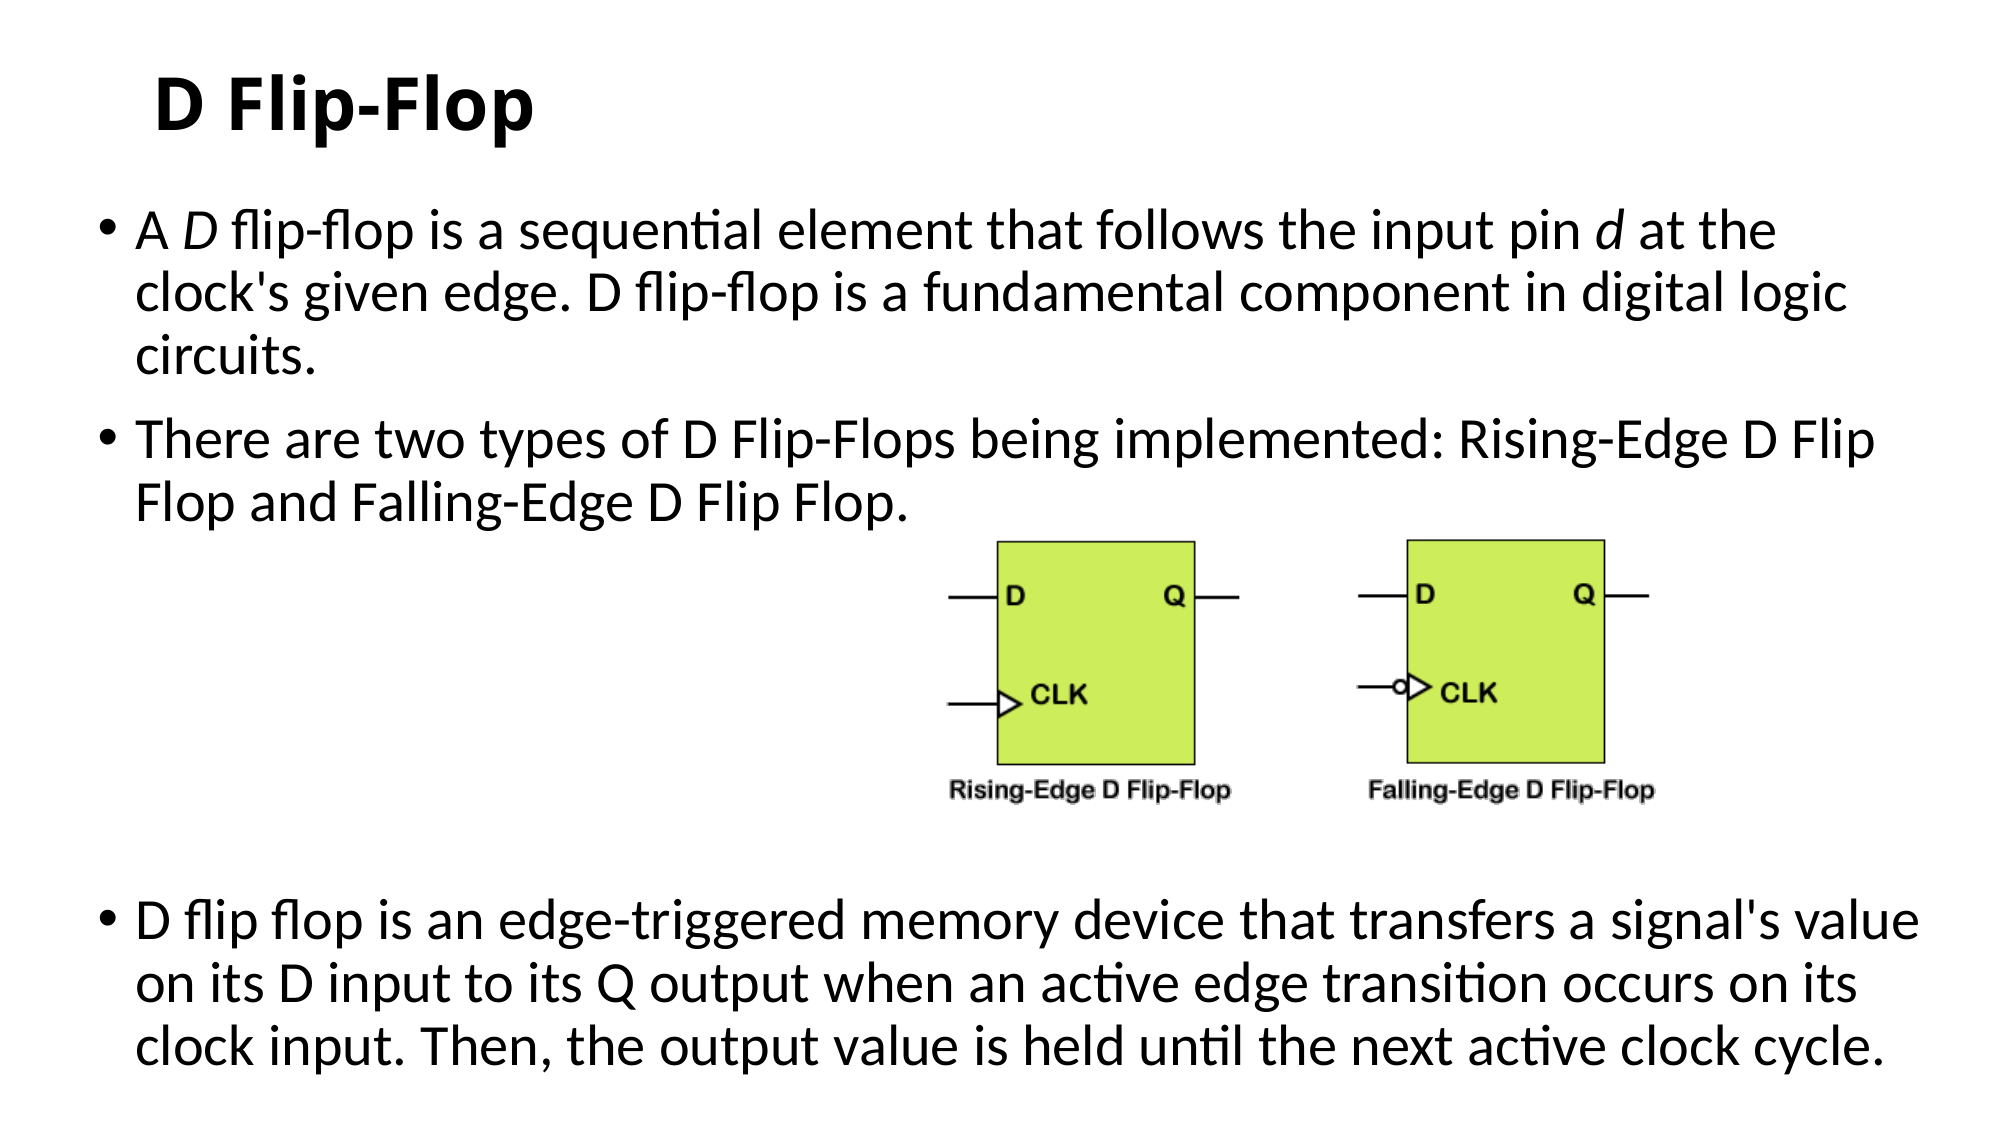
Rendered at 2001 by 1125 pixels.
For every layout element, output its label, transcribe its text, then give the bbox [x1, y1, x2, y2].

picture [933, 524, 1665, 822]
list A D flip-flop is a sequential element that follows the input pin d at the clock's given edge. D flip-flop is a fundamental component in digital logic circuits. There are two types of D Flip-Flops being implemented: Rising-Edge D Flip Flop and Falling-Edge D Flip Flop. D flip flop is an edge-triggered memory device that transfers a signal's value on its D input to its Q output when an active edge transition occurs on its clock input. Then, the output value is held until the next active clock cycle. [82, 191, 1954, 1107]
title D Flip-Flop [137, 59, 1863, 155]
